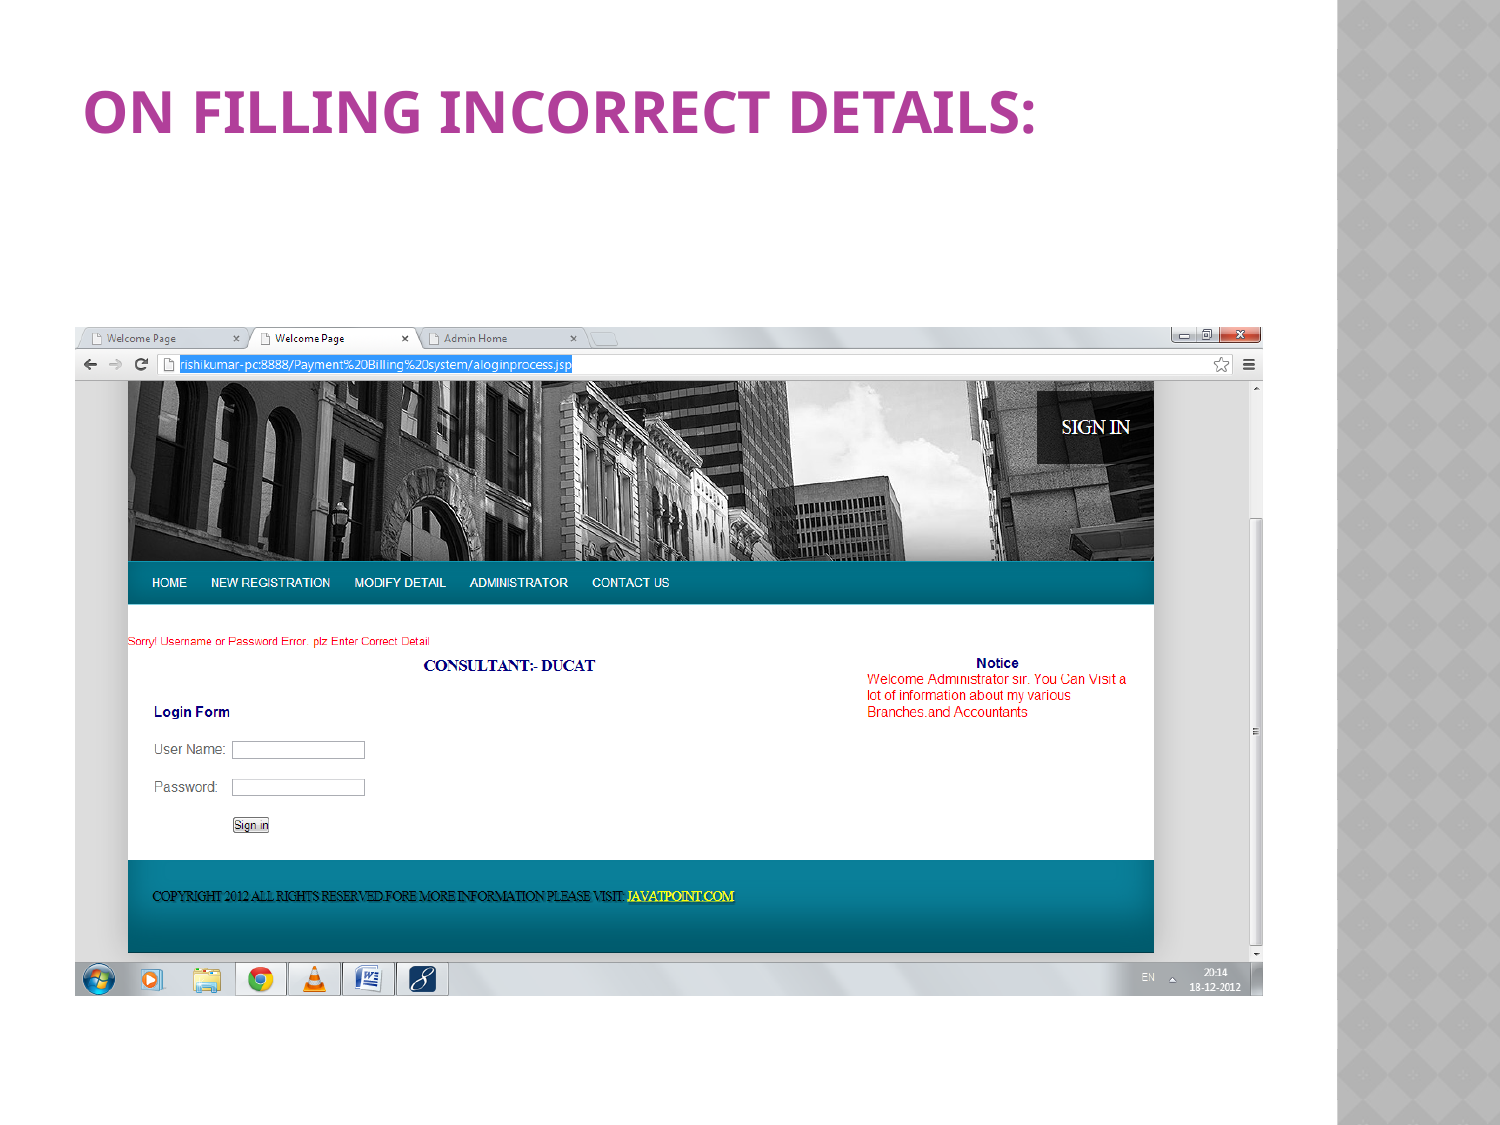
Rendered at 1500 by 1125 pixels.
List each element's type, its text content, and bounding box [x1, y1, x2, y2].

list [74, 327, 1263, 996]
title On Filling Incorrect Details: [75, 52, 1263, 240]
